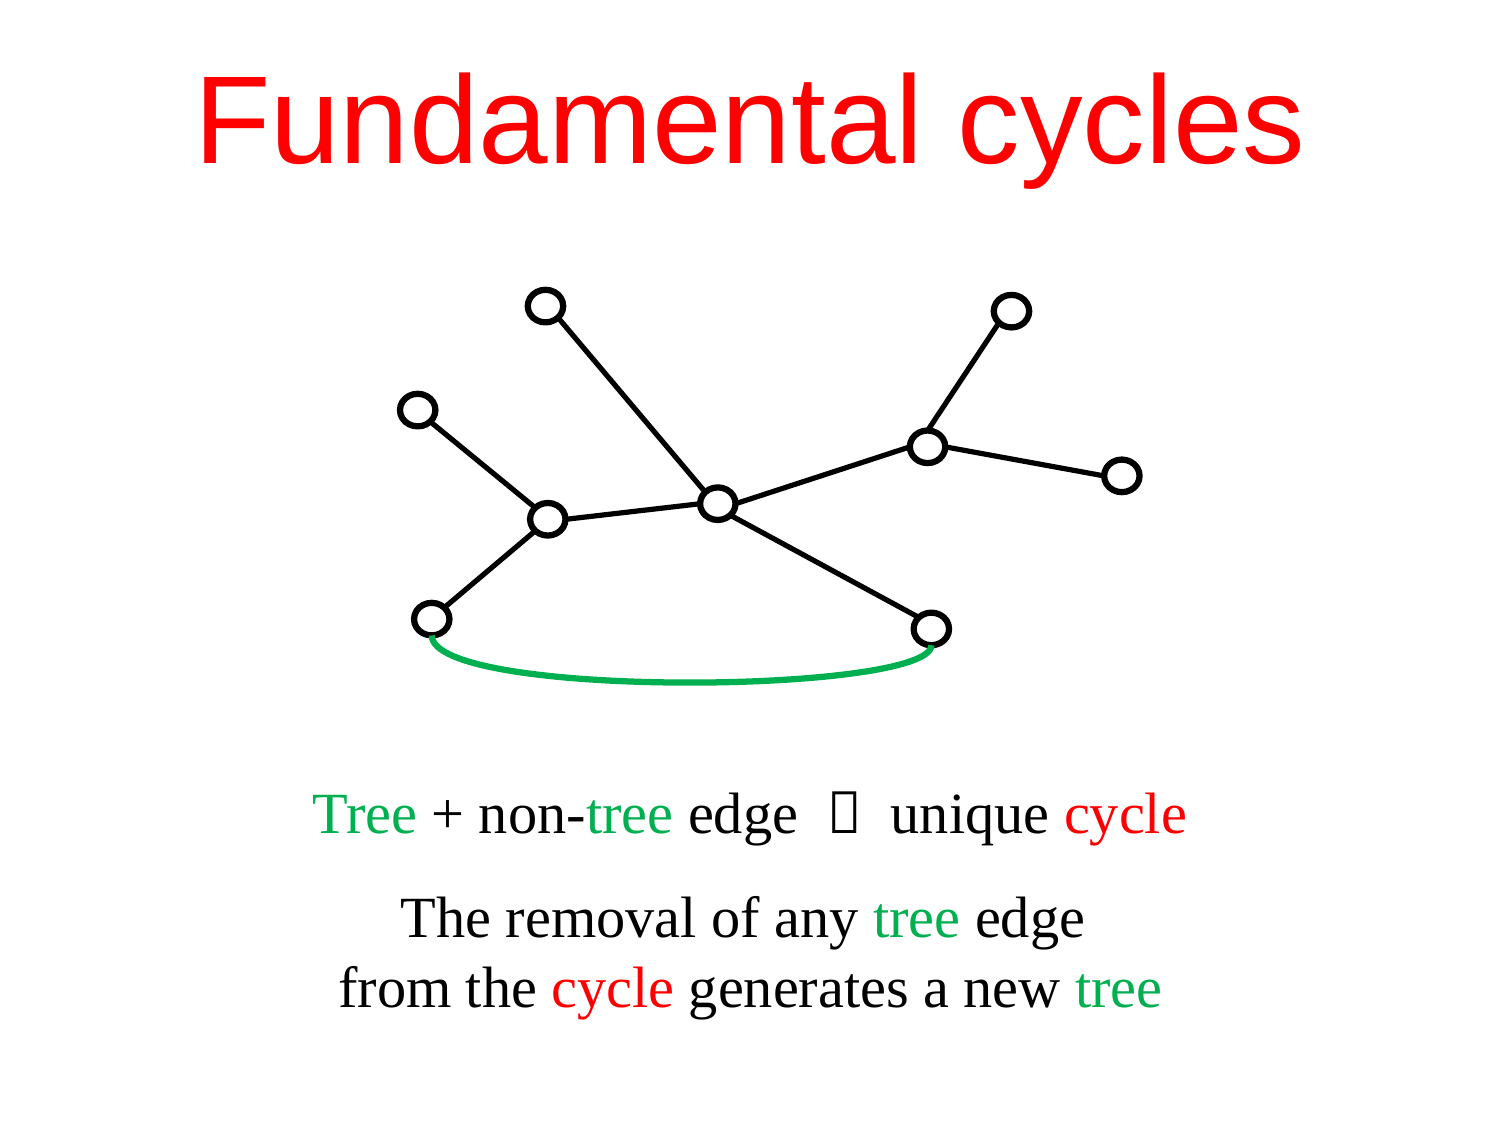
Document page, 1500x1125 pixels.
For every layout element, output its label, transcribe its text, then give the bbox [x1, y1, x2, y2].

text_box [927, 322, 1000, 431]
text_box Tree + non-tree edge  unique cycle [691, 768, 1500, 853]
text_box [676, 390, 687, 891]
text_box [913, 612, 950, 645]
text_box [691, 503, 701, 520]
text_box [993, 294, 1030, 328]
text_box The removal of any tree edge from the cycle generates a new tree [0, 871, 1500, 1027]
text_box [557, 317, 706, 493]
text_box [527, 289, 564, 323]
text_box [399, 393, 436, 427]
text_box [414, 602, 450, 635]
text_box [910, 431, 945, 464]
text_box [700, 487, 733, 520]
text_box Tree + non-tree edge  unique cycle [0, 768, 671, 853]
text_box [945, 446, 1105, 477]
text_box [1105, 459, 1140, 493]
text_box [565, 503, 671, 520]
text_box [430, 421, 536, 508]
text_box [730, 514, 920, 618]
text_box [444, 530, 536, 608]
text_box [735, 446, 911, 504]
text_box [530, 502, 564, 536]
text_box Fundamental cycles [0, 31, 1500, 196]
